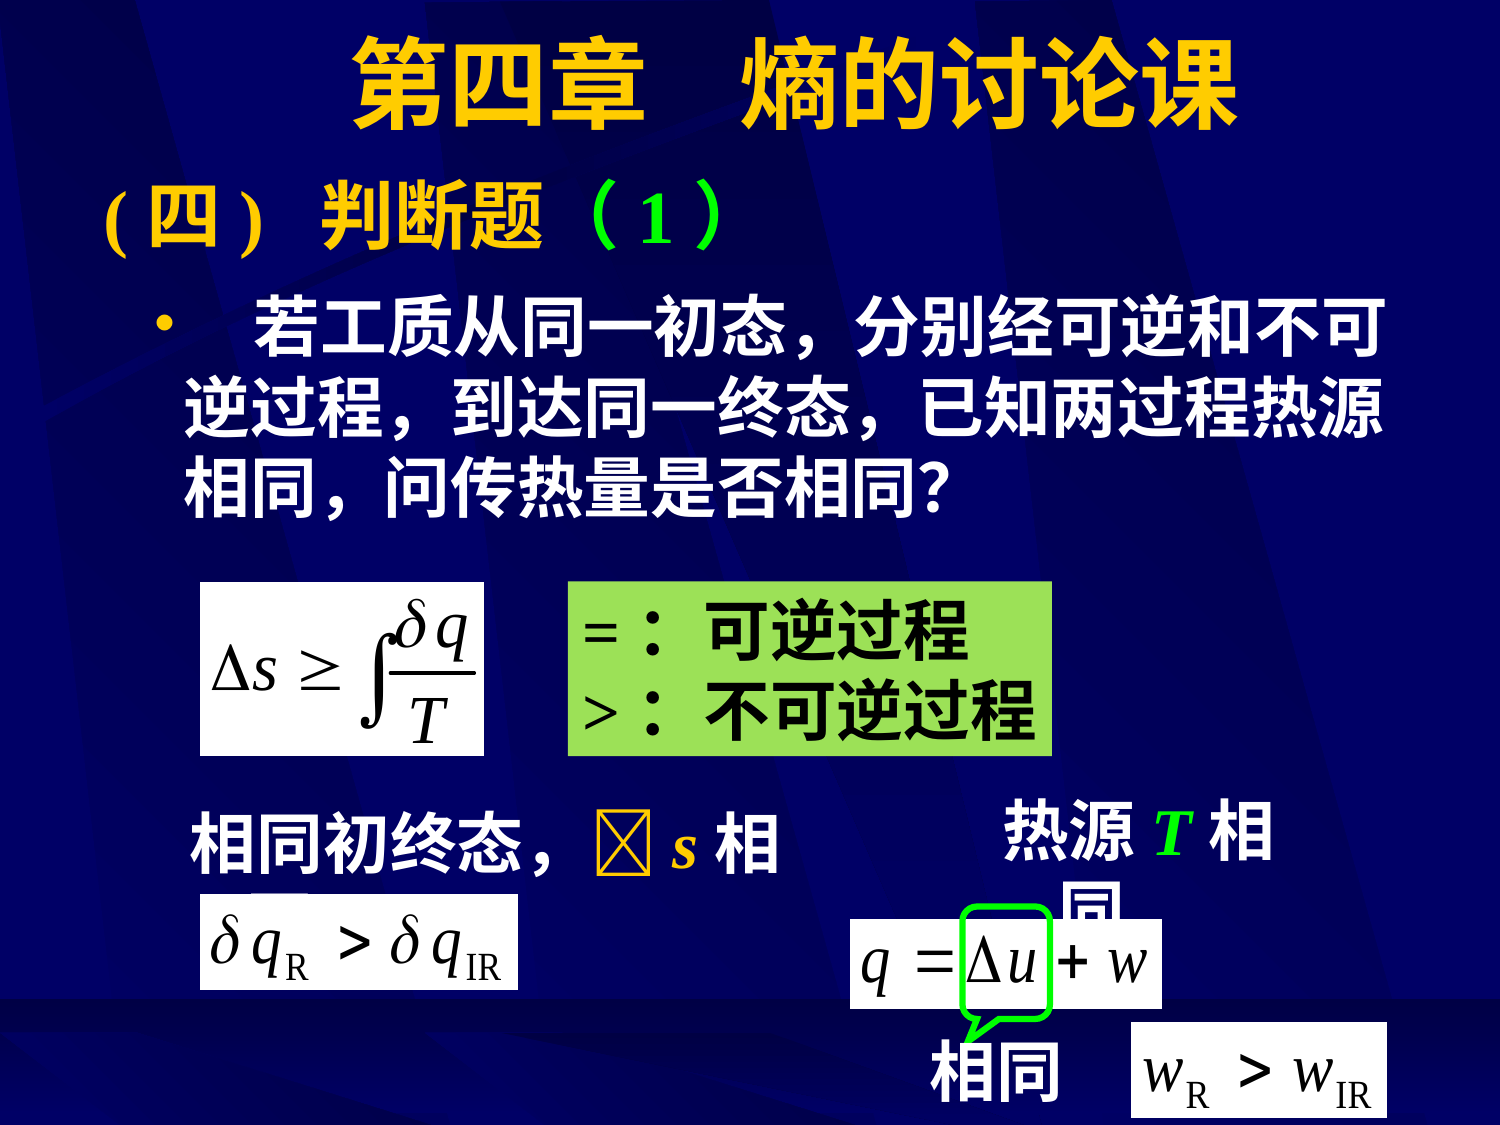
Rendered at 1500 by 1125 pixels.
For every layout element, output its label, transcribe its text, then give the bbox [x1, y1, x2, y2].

text_box 相同初终态，s相同 [174, 793, 825, 894]
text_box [849, 918, 1163, 1010]
text_box • 若工质从同一初态，分别经可逆和不可逆过程，到达同一终态，已知两过程热源相同，问传热量是否相同？ [112, 268, 1450, 569]
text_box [1130, 1021, 1387, 1118]
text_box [199, 581, 485, 757]
text_box 热源T相同 [987, 781, 1350, 882]
text_box 相同 [900, 1022, 1093, 1117]
text_box [963, 906, 1050, 917]
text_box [199, 893, 519, 990]
text_box [971, 1018, 1041, 1022]
title (四) 判断题（1） [88, 160, 1364, 267]
text_box =：可逆过程 >：不可逆过程 [567, 581, 1052, 757]
text_box 第四章 熵的讨论课 [135, 13, 1411, 149]
